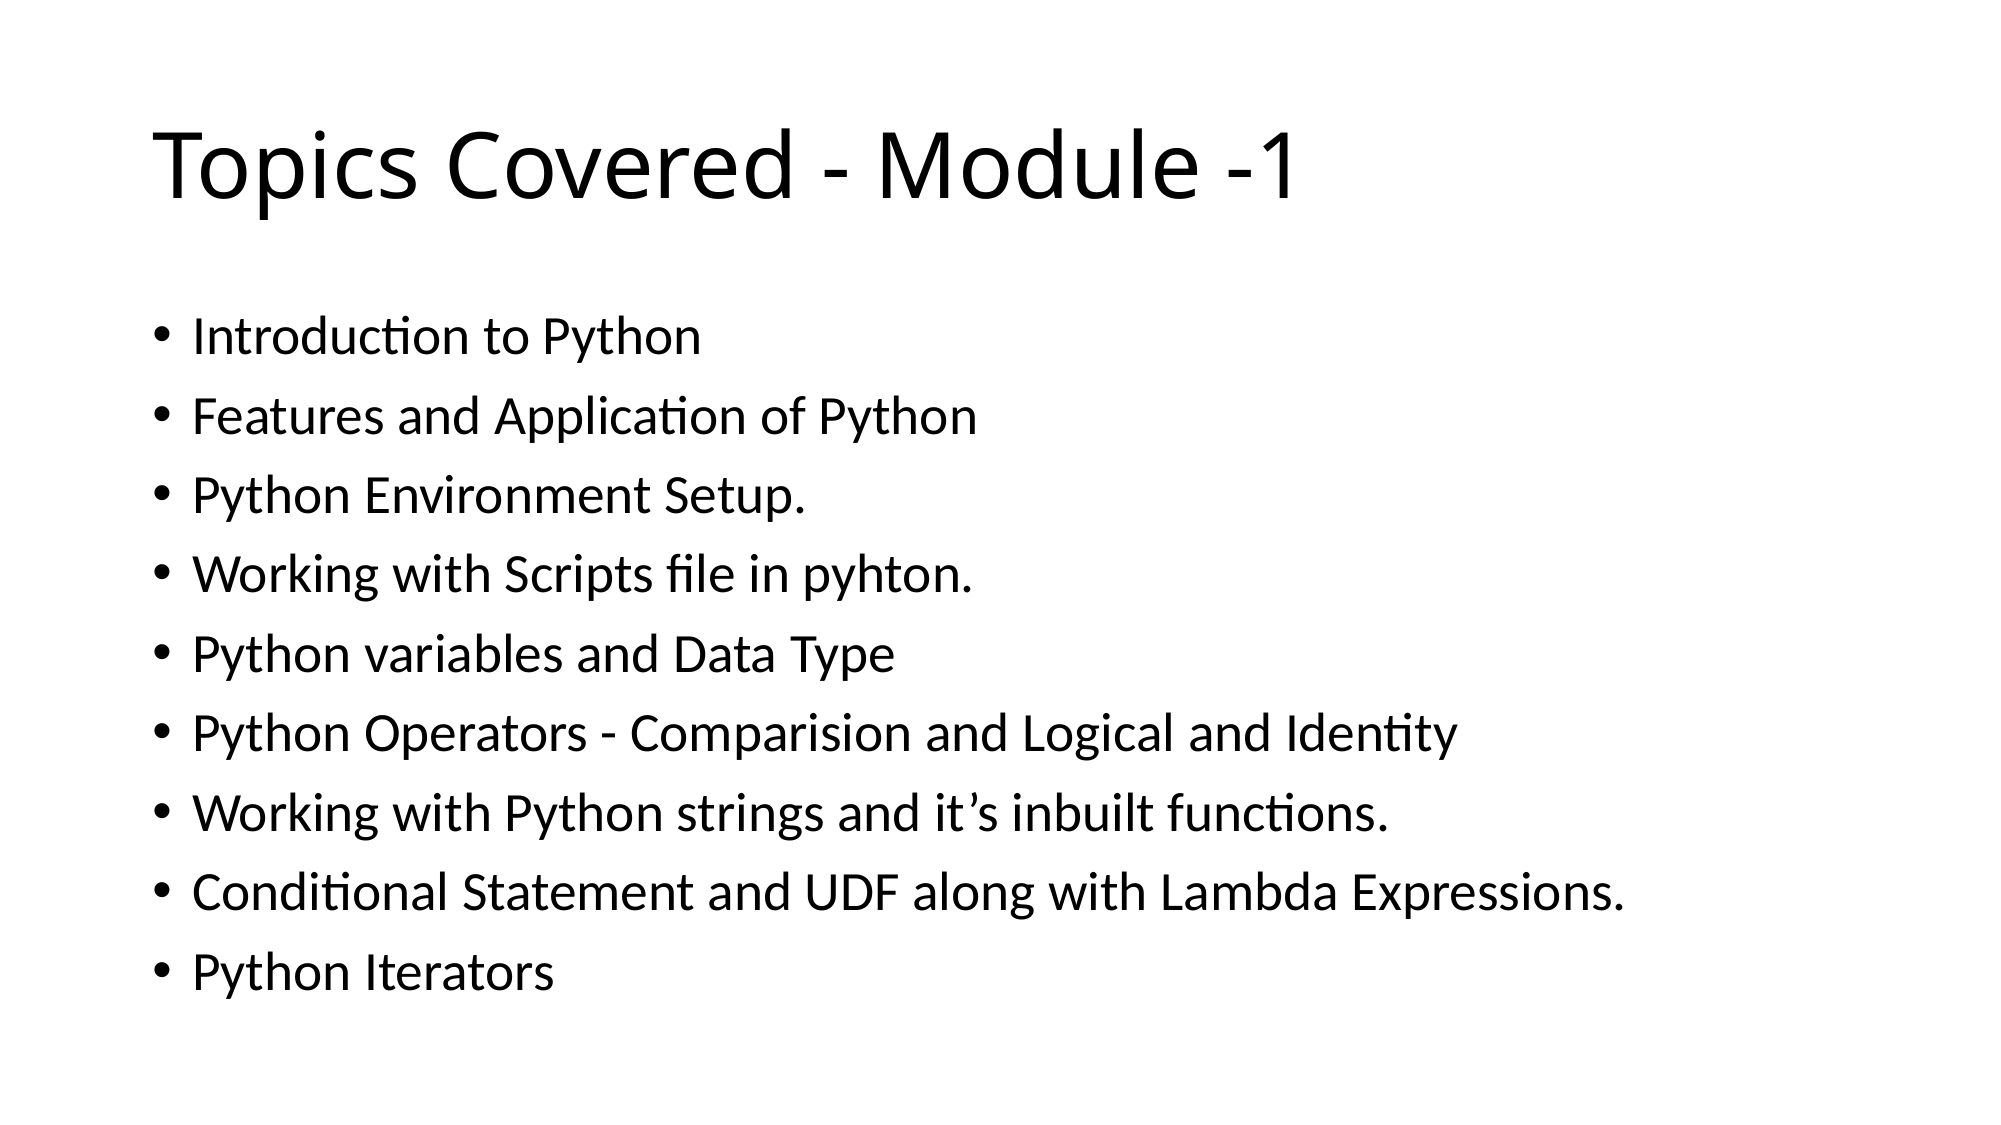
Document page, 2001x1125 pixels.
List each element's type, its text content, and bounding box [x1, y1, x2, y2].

list Introduction to Python Features and Application of Python Python Environment Setup. Working with Scripts file in pyhton. Python variables and Data Type Python Operators - Comparision and Logical and Identity Working with Python strings and it’s inbuilt functions. Conditional Statement and UDF along with Lambda Expressions. Python Iterators [137, 299, 1863, 1014]
title Topics Covered - Module -1 [137, 59, 1863, 278]
